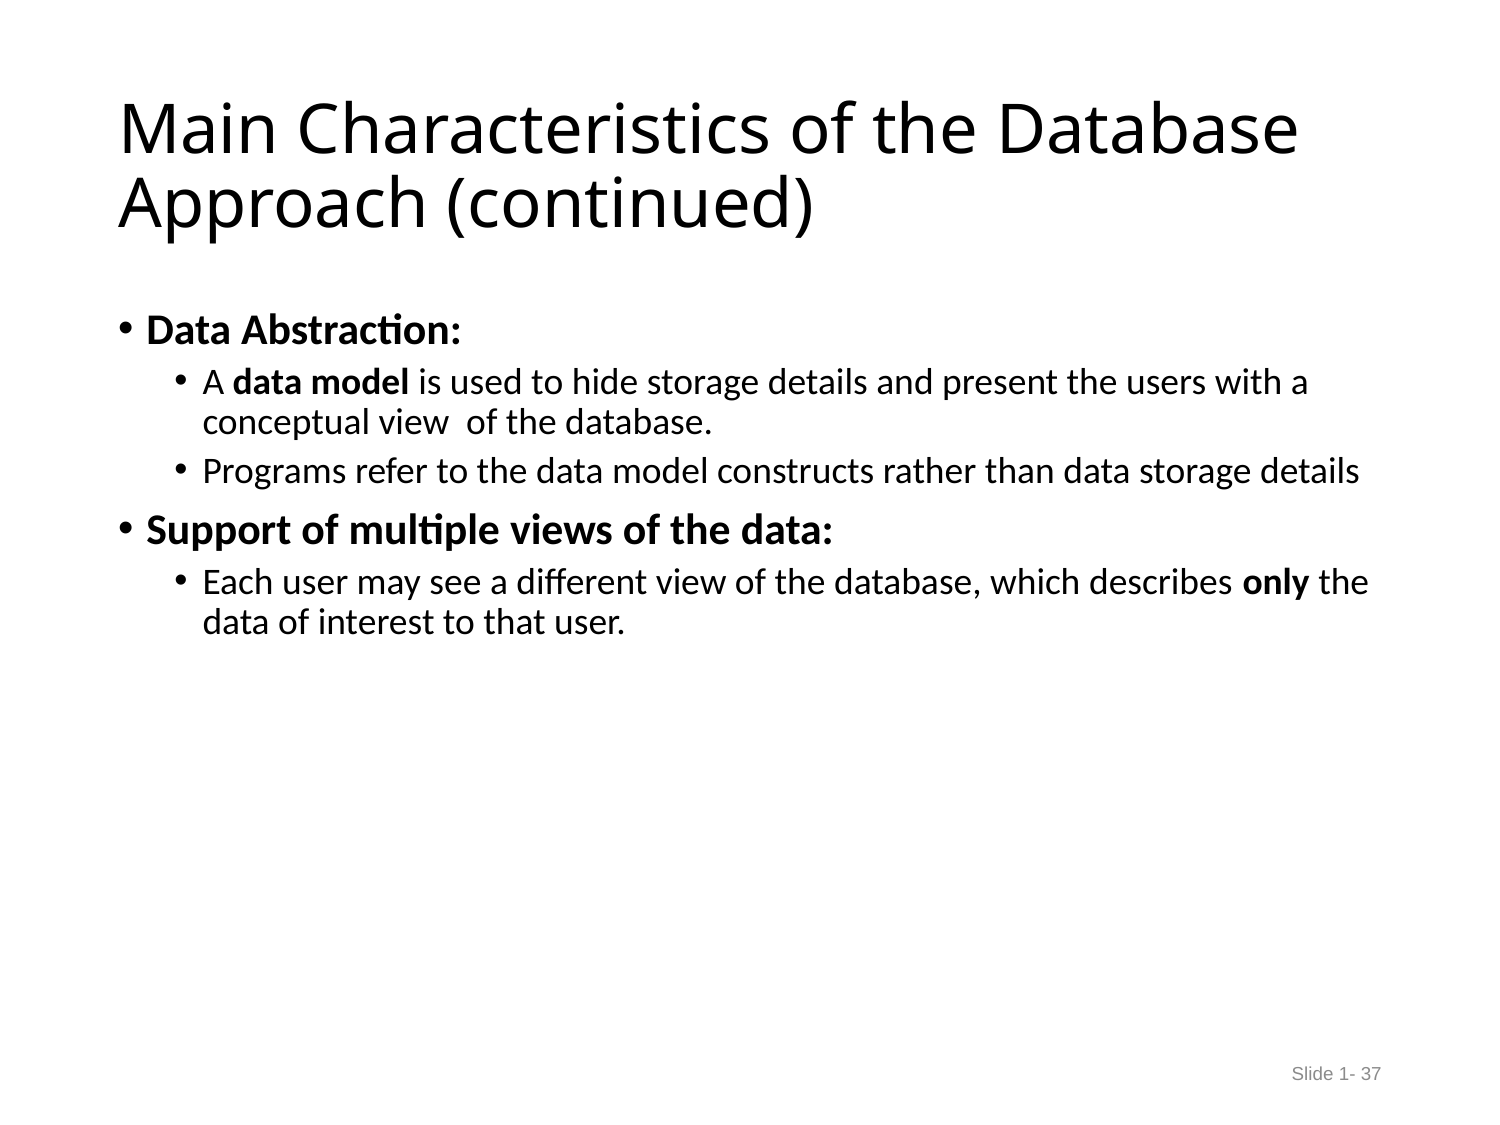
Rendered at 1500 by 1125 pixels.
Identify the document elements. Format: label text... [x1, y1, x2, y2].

slide_number Slide 1- 37 [1059, 1042, 1397, 1103]
list Data Abstraction: A data model is used to hide storage details and present the users with a conceptual view of the database. Programs refer to the data model constructs rather than data storage details Support of multiple views of the data: Each user may see a different view of the database, which describes only the data of interest to that user. [103, 299, 1397, 1014]
title Main Characteristics of the Database Approach (continued) [103, 59, 1397, 278]
